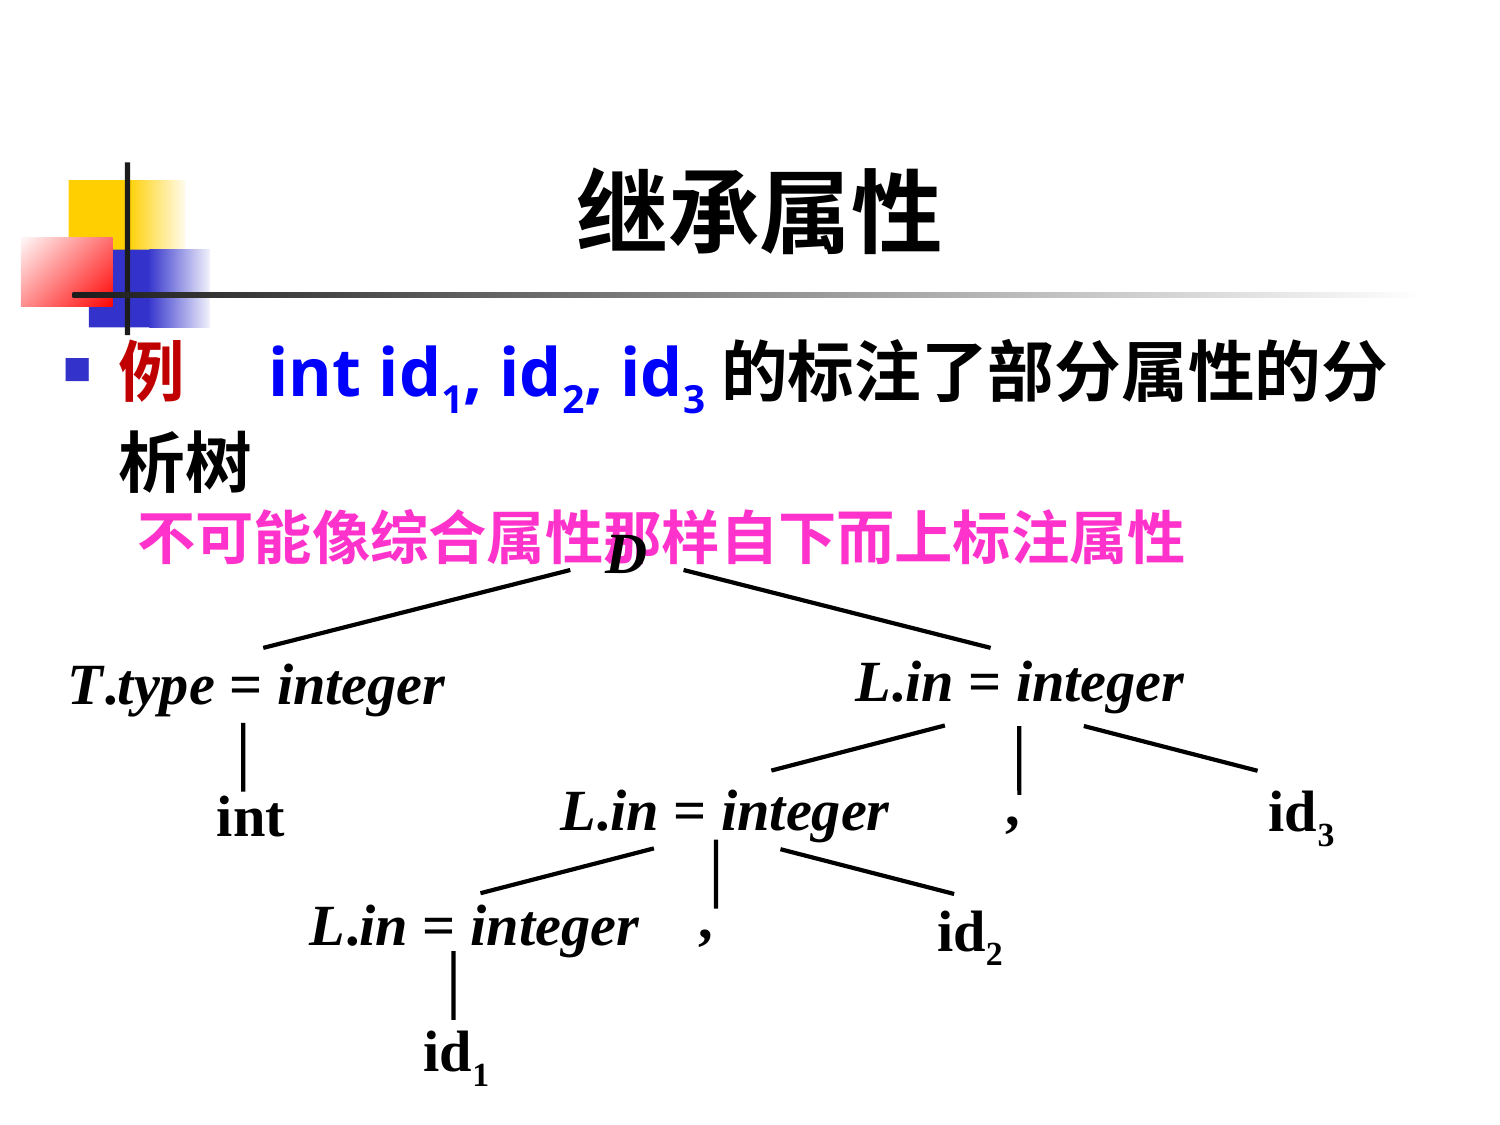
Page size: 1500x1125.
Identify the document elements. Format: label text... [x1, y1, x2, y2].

list 例 int id1, id2, id3的标注了部分属性的分析树 不可能像综合属性那样自下而上标注属性 [47, 322, 1453, 1077]
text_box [64, 513, 1415, 1078]
text_box 继承属性 [157, 47, 1363, 273]
